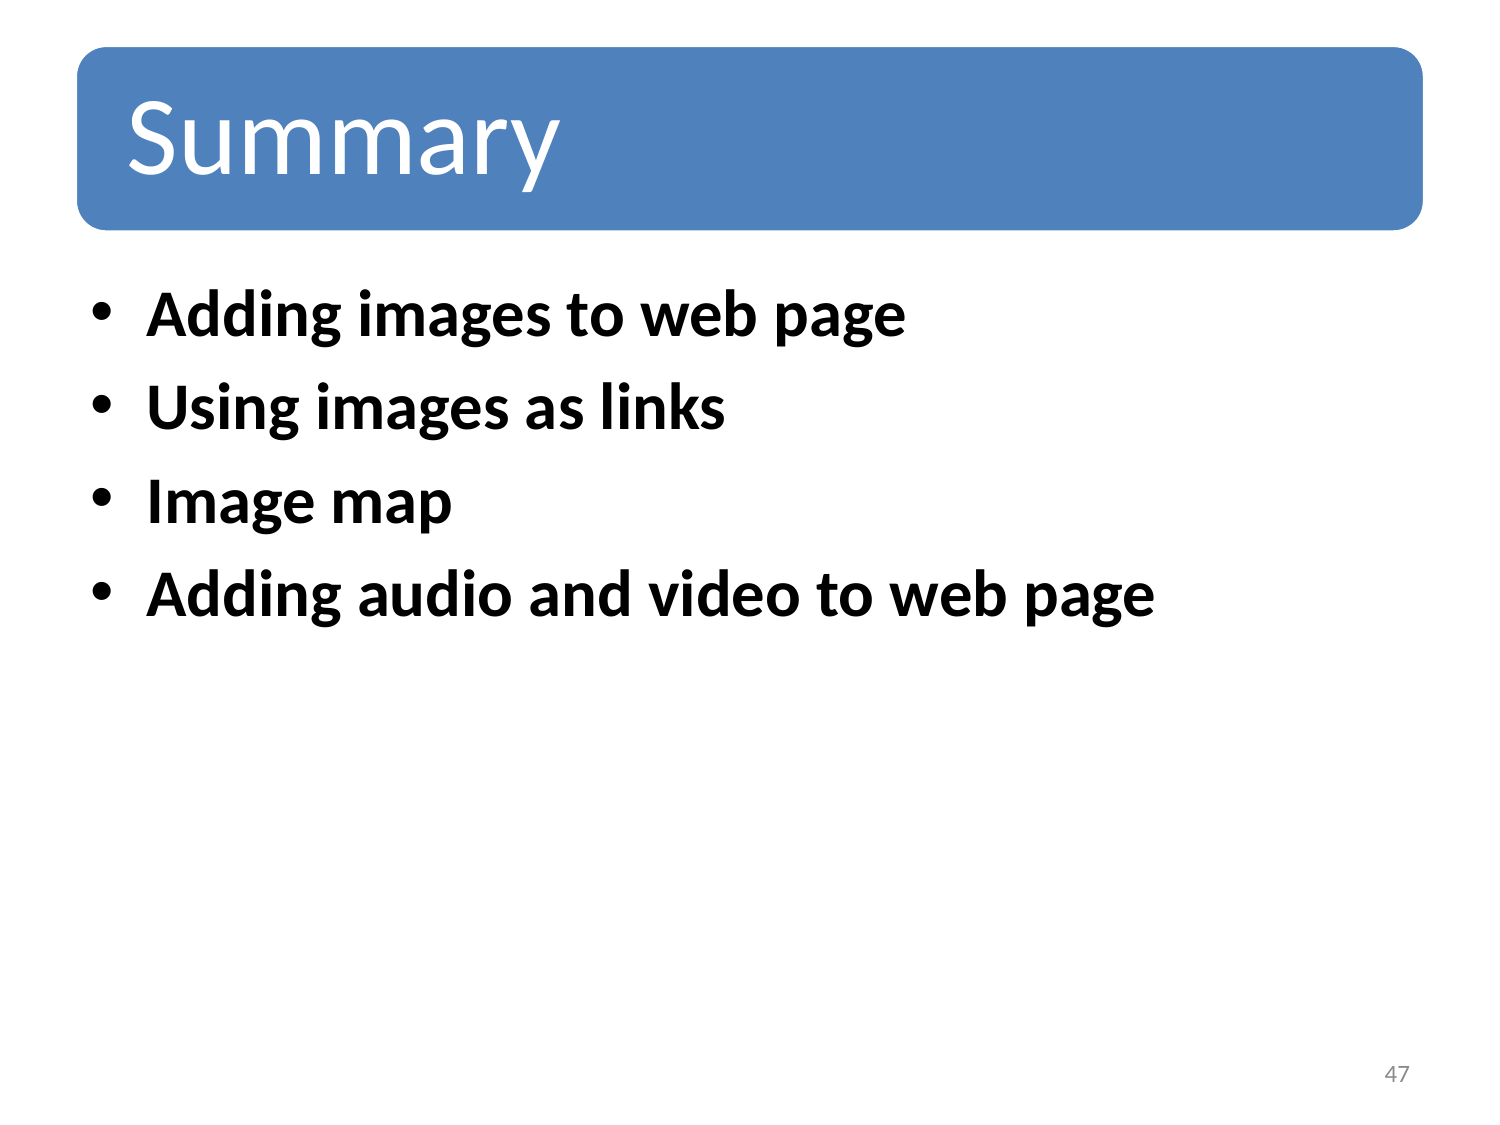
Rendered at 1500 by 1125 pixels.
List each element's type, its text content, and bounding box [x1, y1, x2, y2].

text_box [74, 44, 1426, 233]
slide_number 47 [1074, 1042, 1425, 1103]
list Adding images to web page Using images as links Image map Adding audio and video to web page [75, 262, 1425, 1005]
